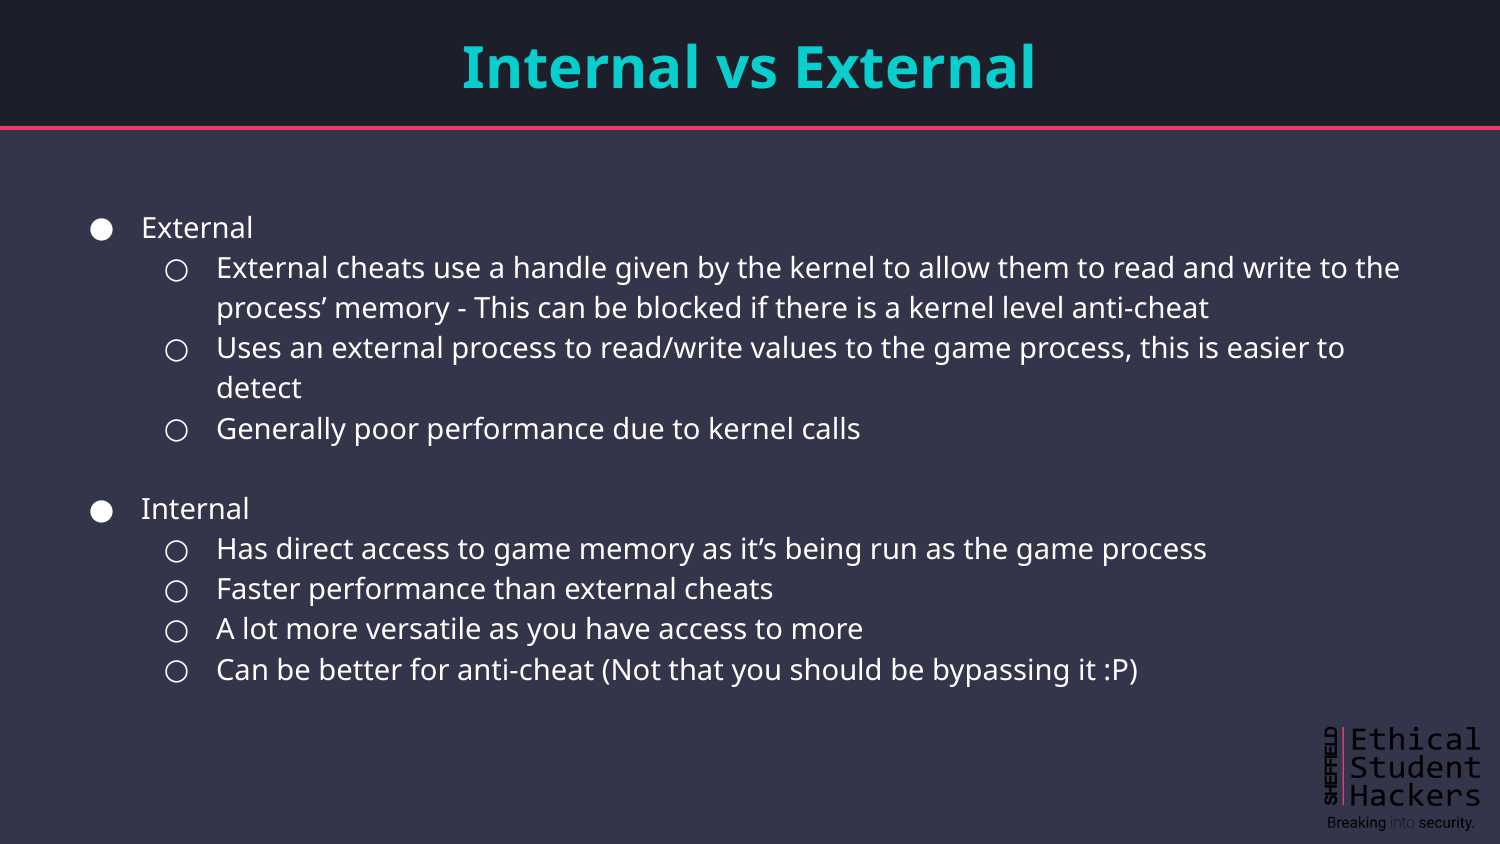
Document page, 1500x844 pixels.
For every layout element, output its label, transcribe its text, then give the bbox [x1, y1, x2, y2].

list External External cheats use a handle given by the kernel to allow them to read and write to the process’ memory - This can be blocked if there is a kernel level anti-cheat Uses an external process to read/write values to the game process, this is easier to detect Generally poor performance due to kernel calls Internal Has direct access to game memory as it’s being run as the game process Faster performance than external cheats A lot more versatile as you have access to more Can be better for anti-cheat (Not that you should be bypassing it :P) [51, 189, 1449, 750]
picture [1307, 709, 1500, 844]
title Internal vs External [141, 15, 1359, 111]
